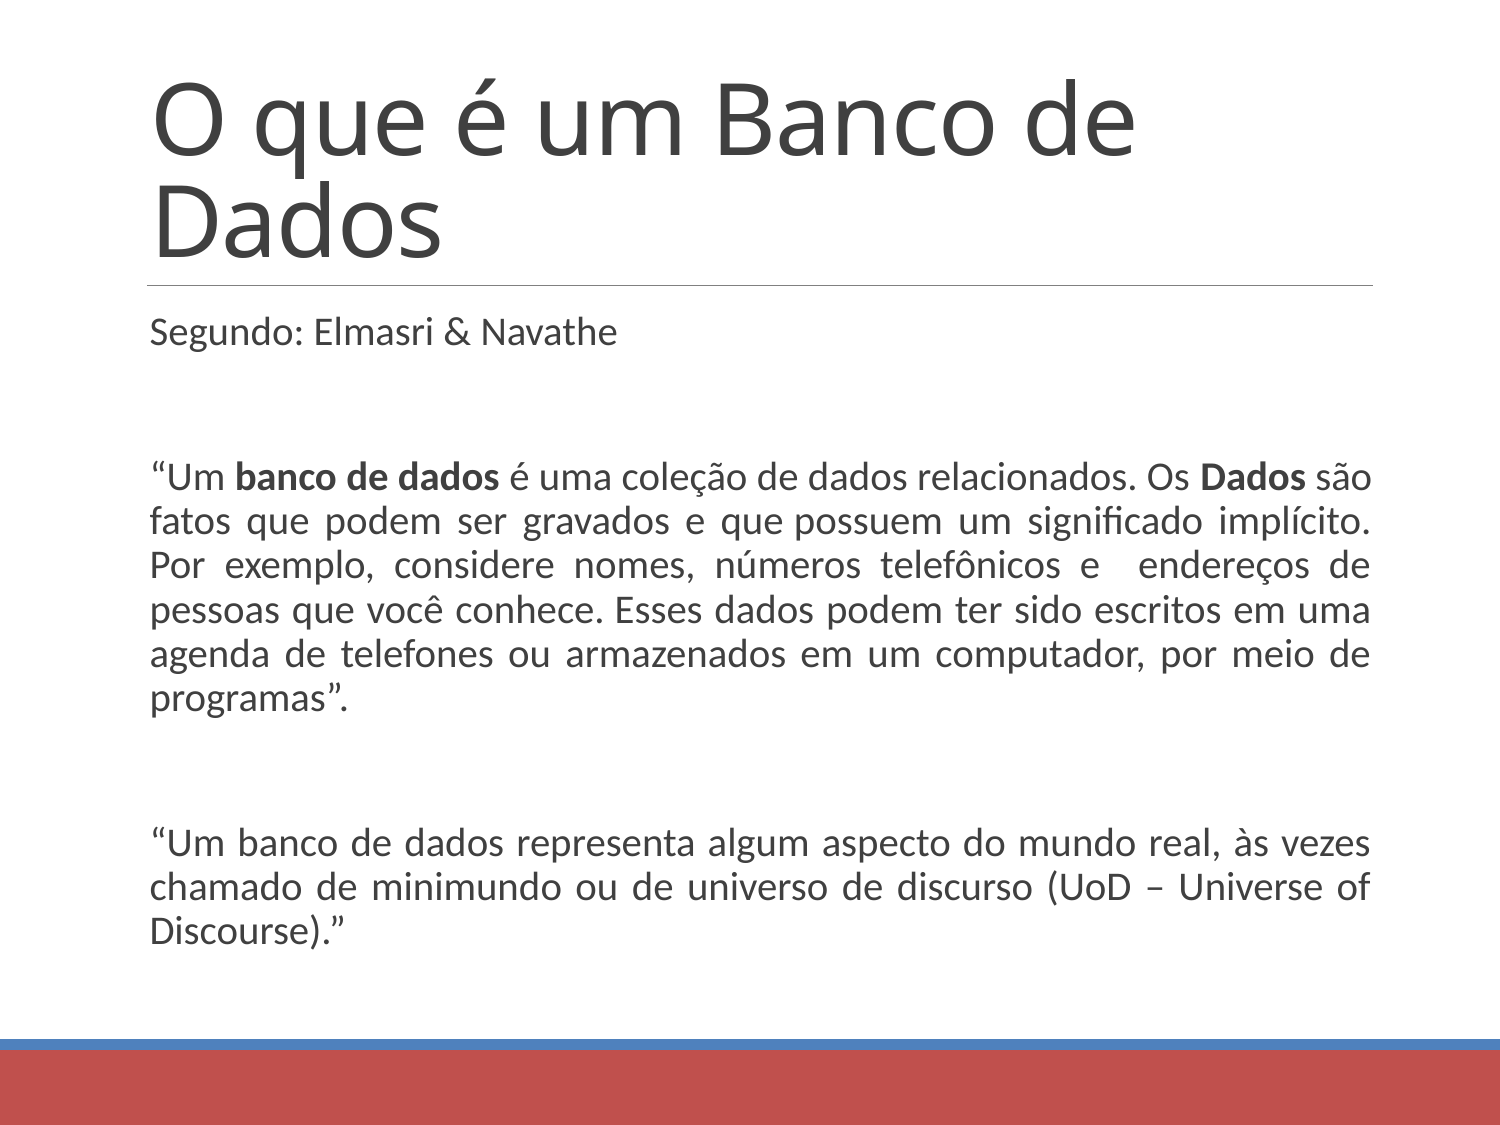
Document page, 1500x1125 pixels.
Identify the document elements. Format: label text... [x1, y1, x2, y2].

title O que é um Banco de Dados [135, 47, 1373, 285]
list Segundo: Elmasri & Navathe “Um banco de dados é uma coleção de dados relacionados. Os Dados são fatos que podem ser gravados e que possuem um significado implícito. Por exemplo, considere nomes, números telefônicos e endereços de pessoas que você conhece. Esses dados podem ter sido escritos em uma agenda de telefones ou armazenados em um computador, por meio de programas”. “Um banco de dados representa algum aspecto do mundo real, às vezes chamado de minimundo ou de universo de discurso (UoD – Universe of Discourse).” [135, 302, 1373, 963]
